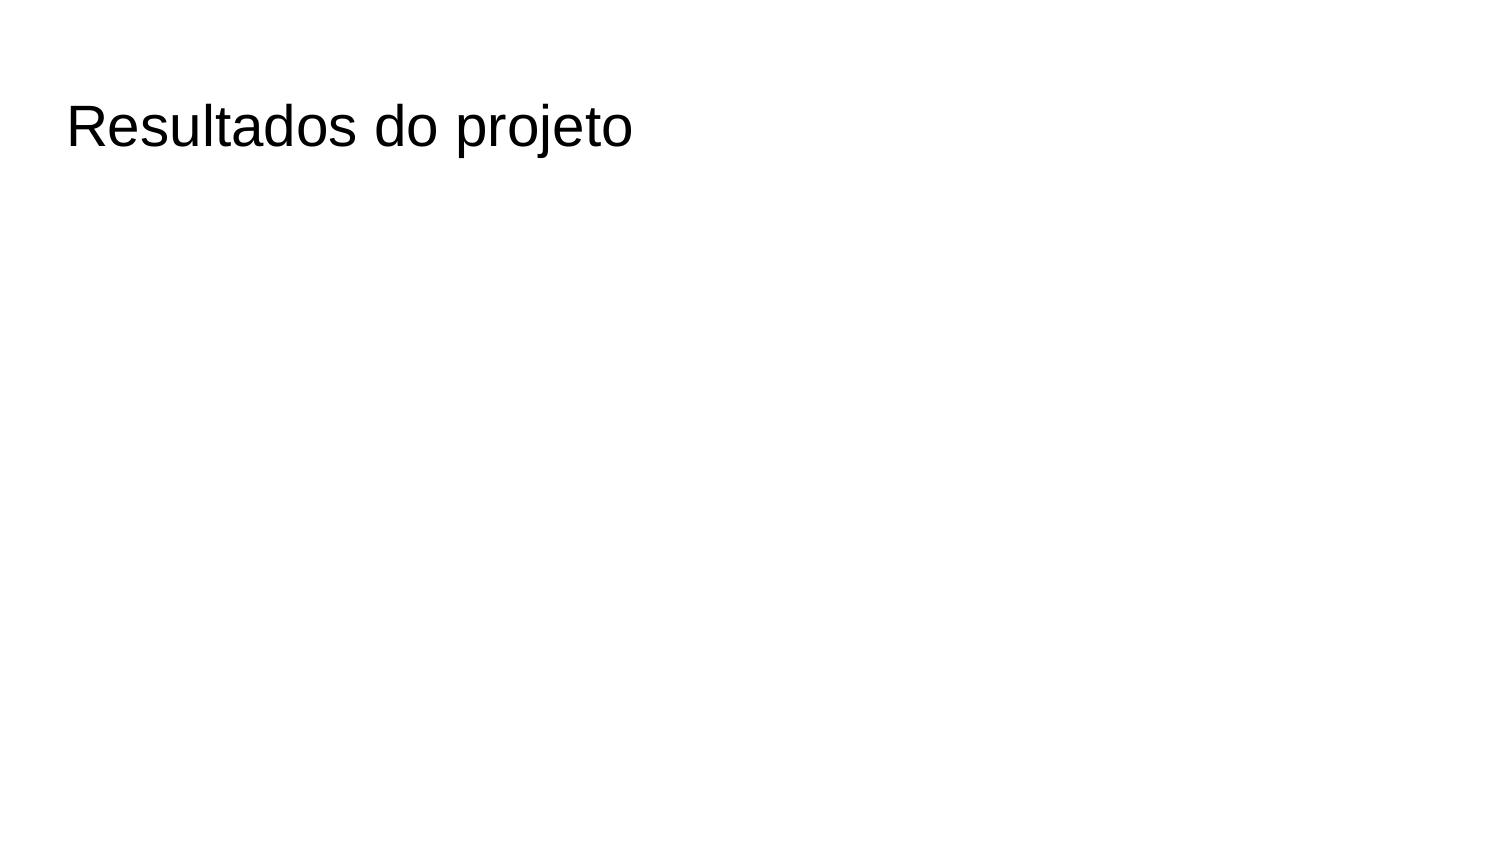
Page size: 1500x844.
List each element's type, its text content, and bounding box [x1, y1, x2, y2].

title Resultados do projeto [51, 72, 1449, 167]
